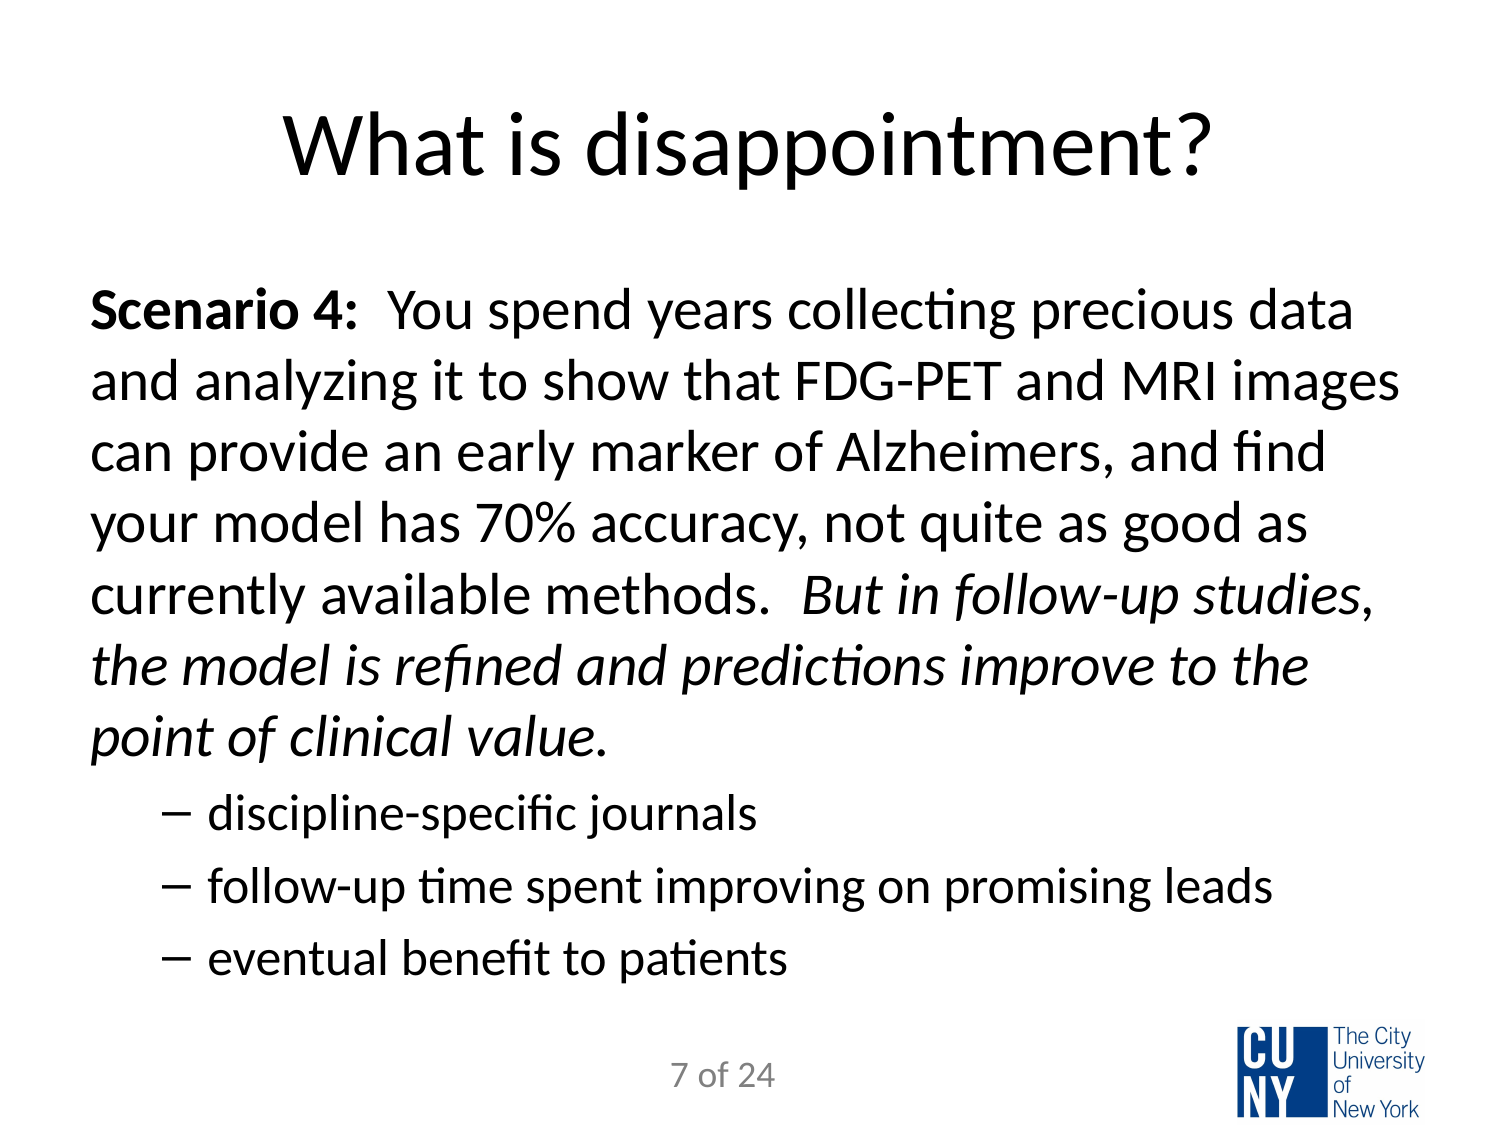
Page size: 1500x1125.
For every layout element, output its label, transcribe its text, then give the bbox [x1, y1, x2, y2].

picture [1237, 1019, 1425, 1125]
list Scenario 4: You spend years collecting precious data and analyzing it to show that FDG-PET and MRI images can provide an early marker of Alzheimers, and find your model has 70% accuracy, not quite as good as currently available methods. But in follow-up studies, the model is refined and predictions improve to the point of clinical value. discipline-specific journals follow-up time spent improving on promising leads eventual benefit to patients [75, 262, 1425, 1005]
title What is disappointment? [75, 45, 1425, 233]
